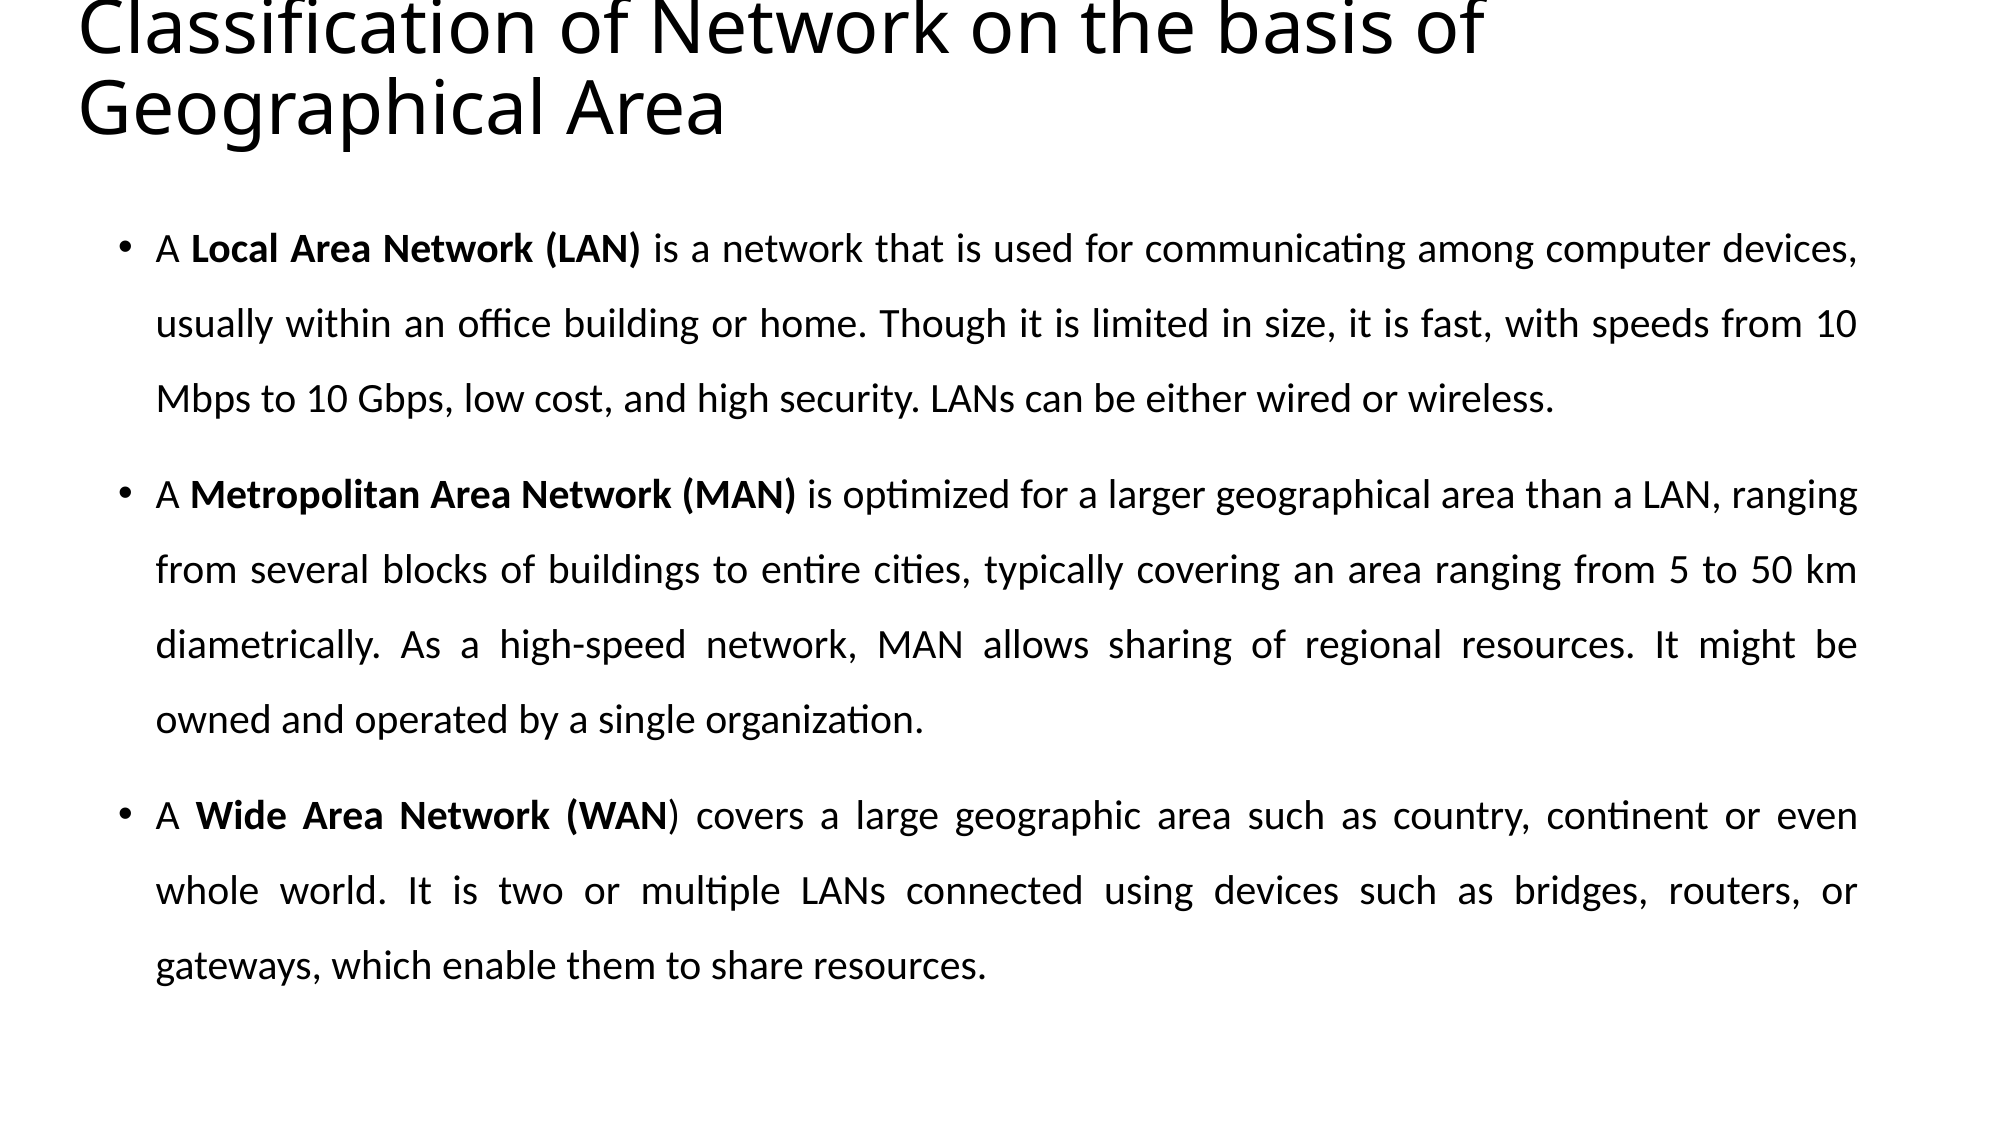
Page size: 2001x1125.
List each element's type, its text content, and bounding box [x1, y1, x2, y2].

list A Local Area Network (LAN) is a network that is used for communicating among computer devices, usually within an office building or home. Though it is limited in size, it is fast, with speeds from 10 Mbps to 10 Gbps, low cost, and high security. LANs can be either wired or wireless. A Metropolitan Area Network (MAN) is optimized for a larger geographical area than a LAN, ranging from several blocks of buildings to entire cities, typically covering an area ranging from 5 to 50 km diametrically. As a high-speed network, MAN allows sharing of regional resources. It might be owned and operated by a single organization. A Wide Area Network (WAN) covers a large geographic area such as country, continent or even whole world. It is two or multiple LANs connected using devices such as bridges, routers, or gateways, which enable them to share resources. [103, 188, 1875, 1047]
title Classification of Network on the basis of Geographical Area [62, 79, 1960, 171]
